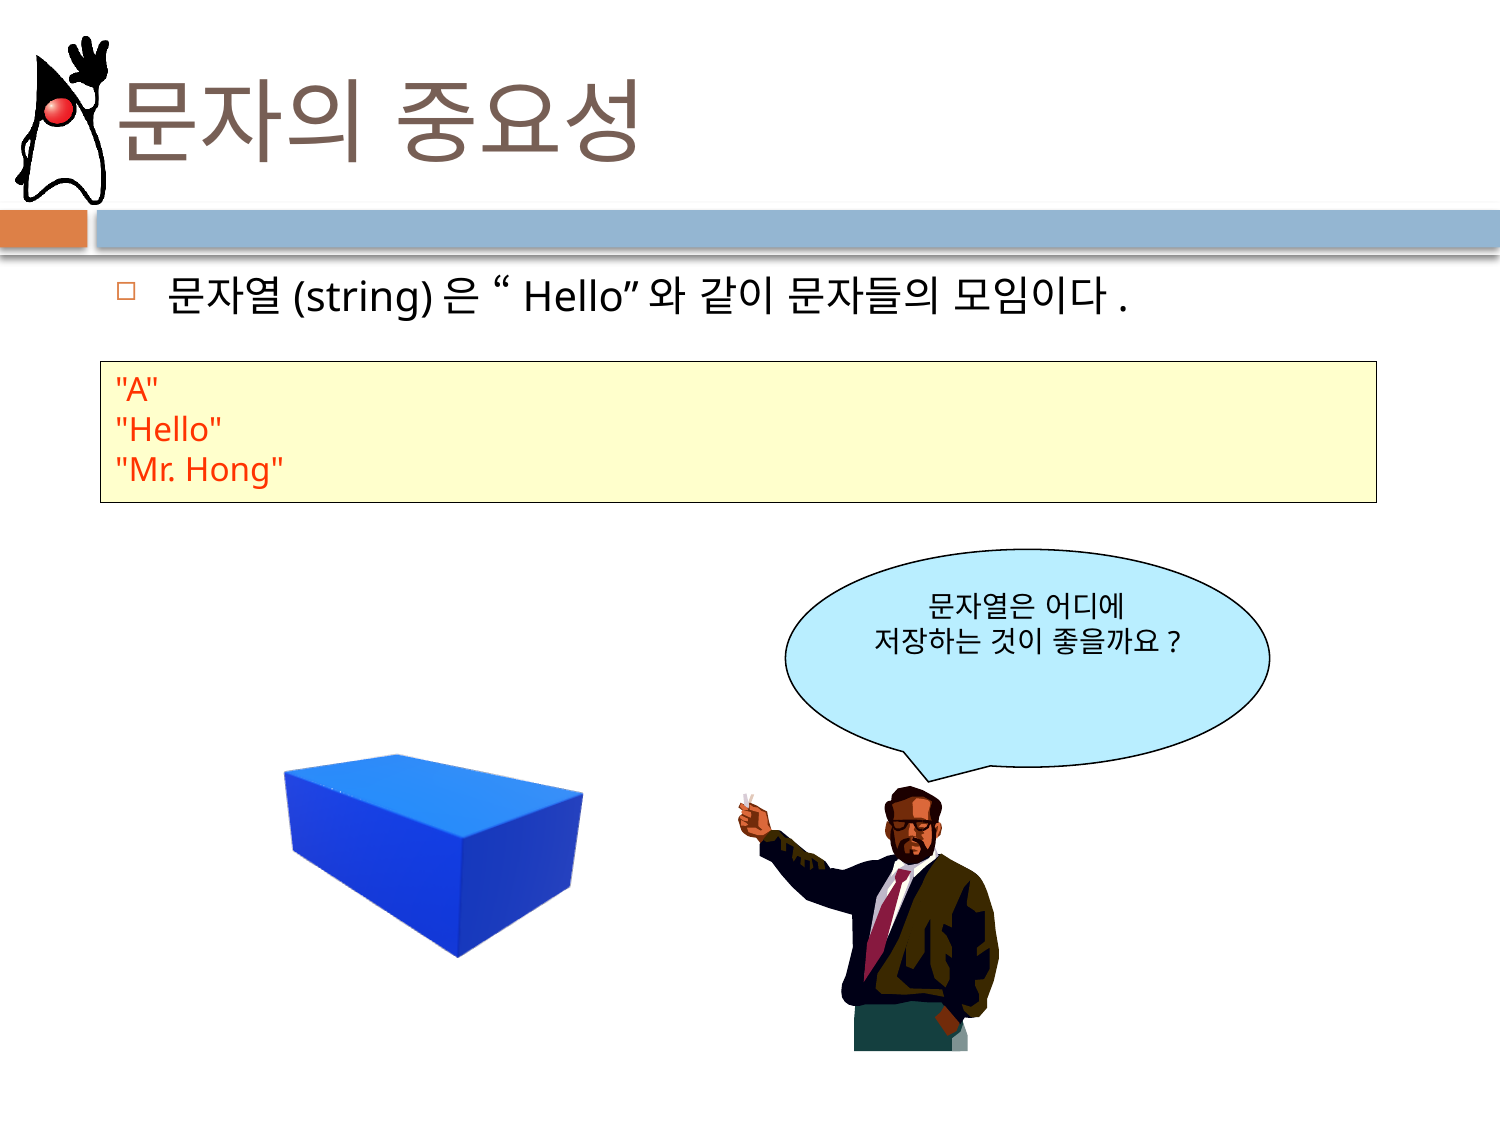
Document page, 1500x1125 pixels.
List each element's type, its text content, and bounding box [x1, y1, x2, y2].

picture [253, 693, 584, 959]
text_box 문자열은 어디에 저장하는 것이 좋을까요? [785, 549, 1270, 782]
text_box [737, 785, 1000, 1052]
text_box "A" "Hello" "Mr. Hong" [100, 360, 1377, 503]
picture [15, 36, 109, 205]
list 문자열(string)은 “Hello”와 같이 문자들의 모임이다. [100, 262, 1438, 1000]
title 문자의 중요성 [100, 37, 1438, 200]
